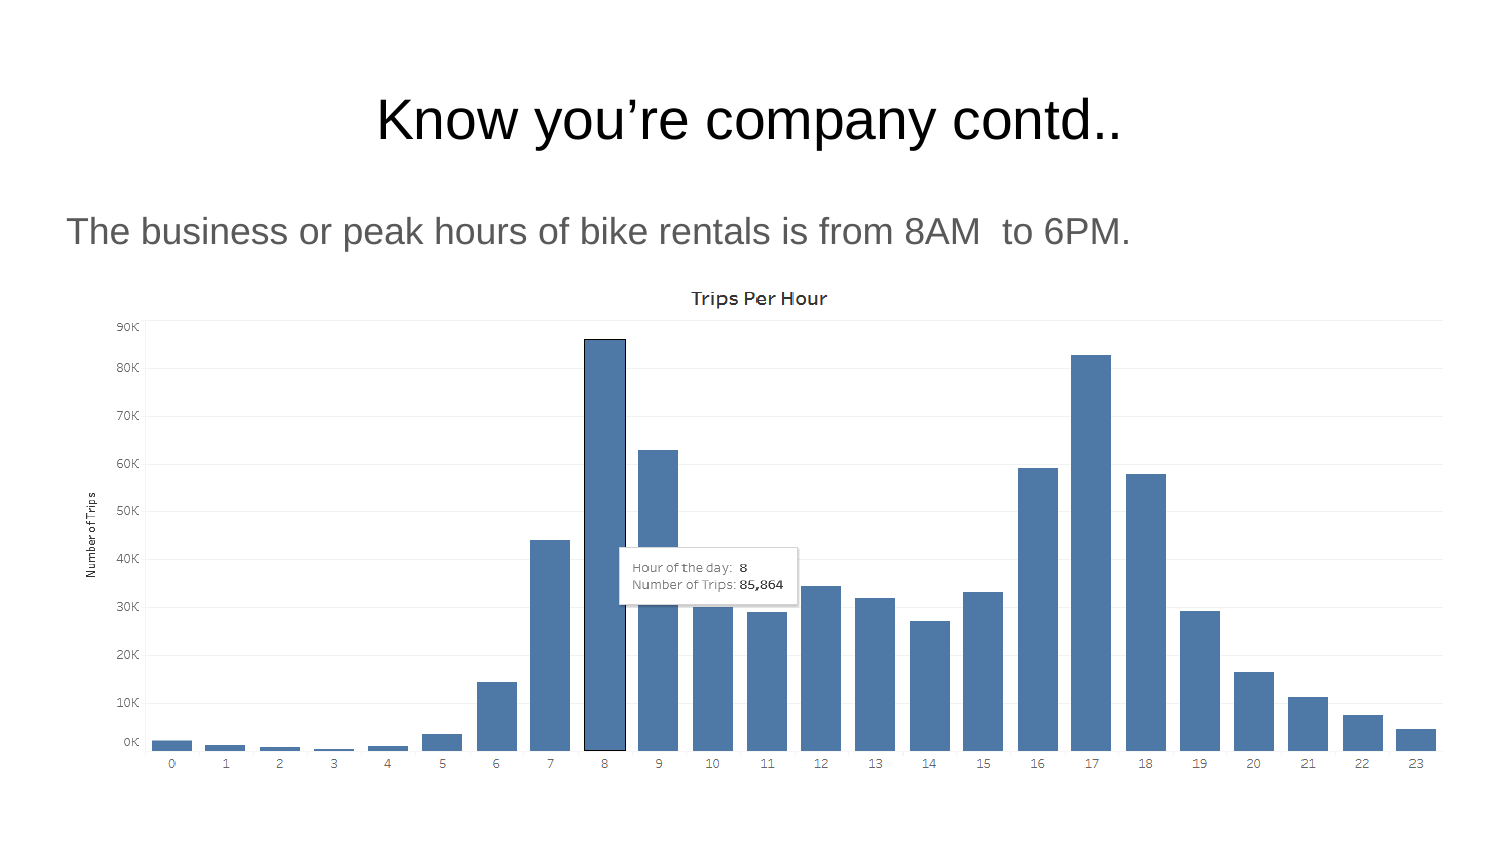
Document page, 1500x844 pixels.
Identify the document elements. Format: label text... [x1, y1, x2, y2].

list The business or peak hours of bike rentals is from 8AM to 6PM. [51, 189, 1449, 750]
title Know you’re company contd.. [51, 72, 1449, 167]
picture [66, 277, 1450, 772]
